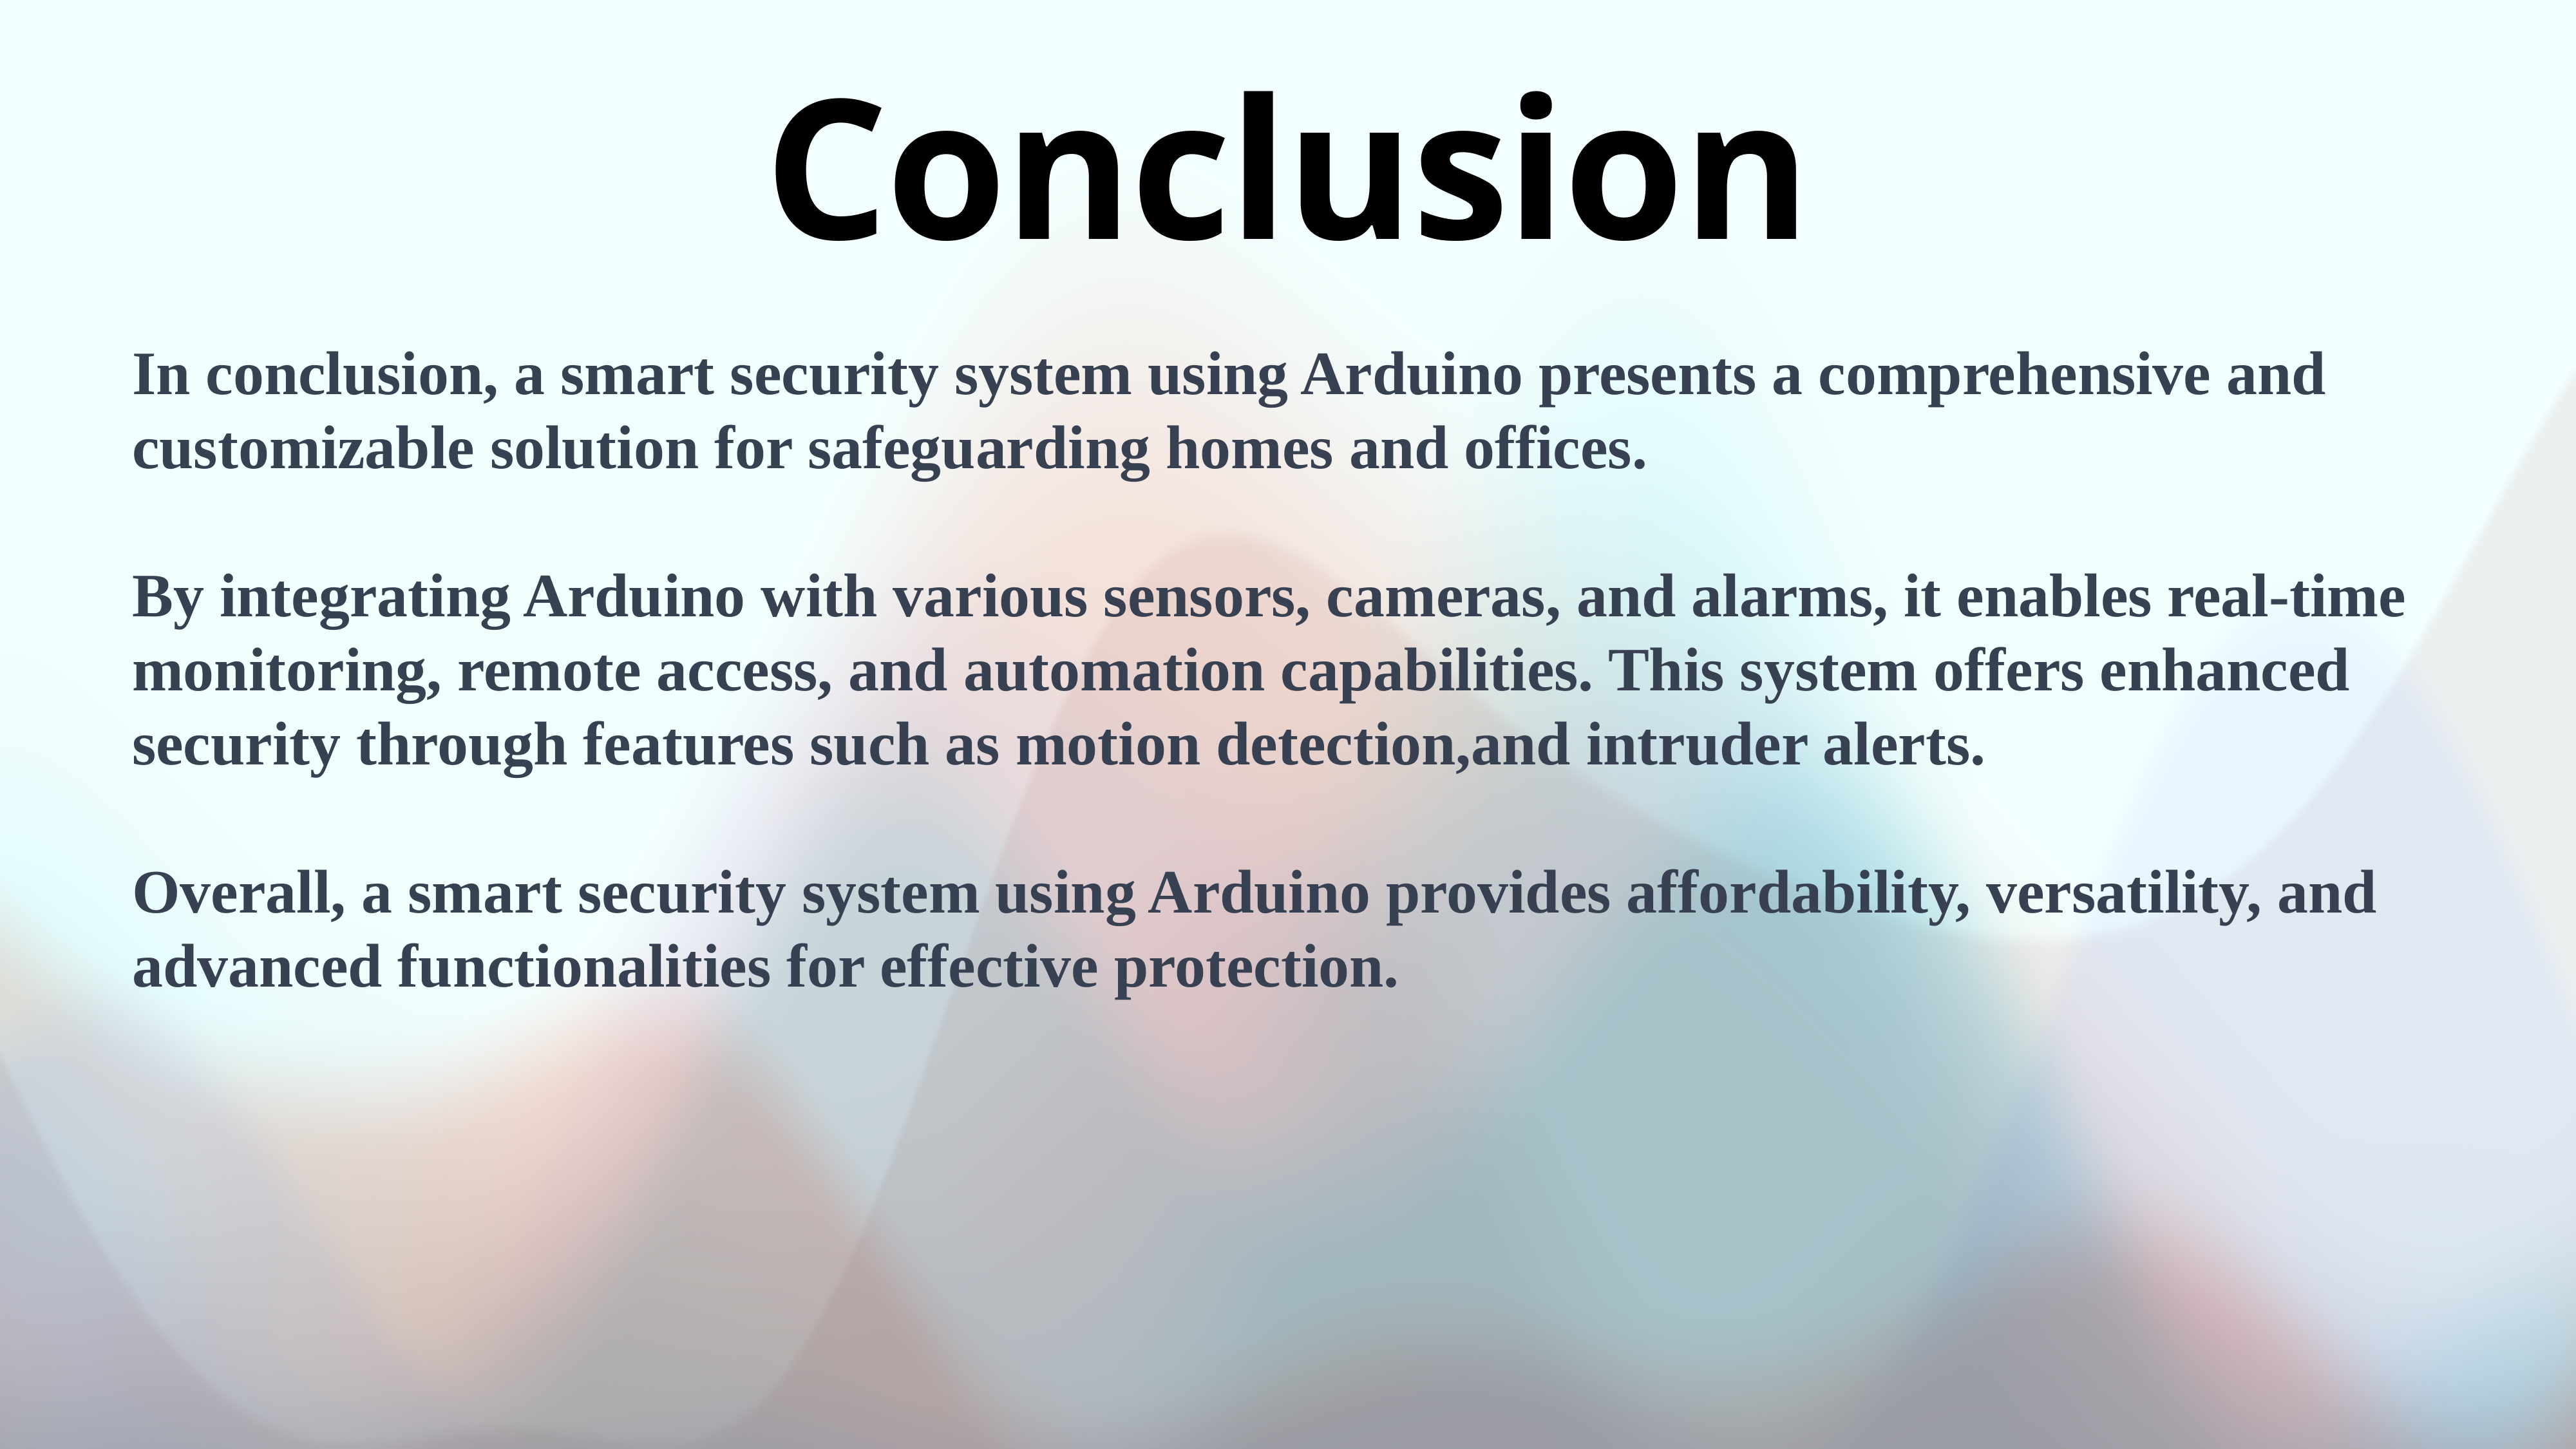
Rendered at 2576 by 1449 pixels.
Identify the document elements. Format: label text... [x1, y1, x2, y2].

list In conclusion, a smart security system using Arduino presents a comprehensive and customizable solution for safeguarding homes and offices. By integrating Arduino with various sensors, cameras, and alarms, it enables real-time monitoring, remote access, and automation capabilities. This system offers enhanced security through features such as motion detection,and intruder alerts. Overall, a smart security system using Arduino provides affordability, versatility, and advanced functionalities for effective protection. [127, 328, 2449, 1381]
list Conclusion [127, 41, 2449, 283]
picture [0, 0, 2576, 1449]
